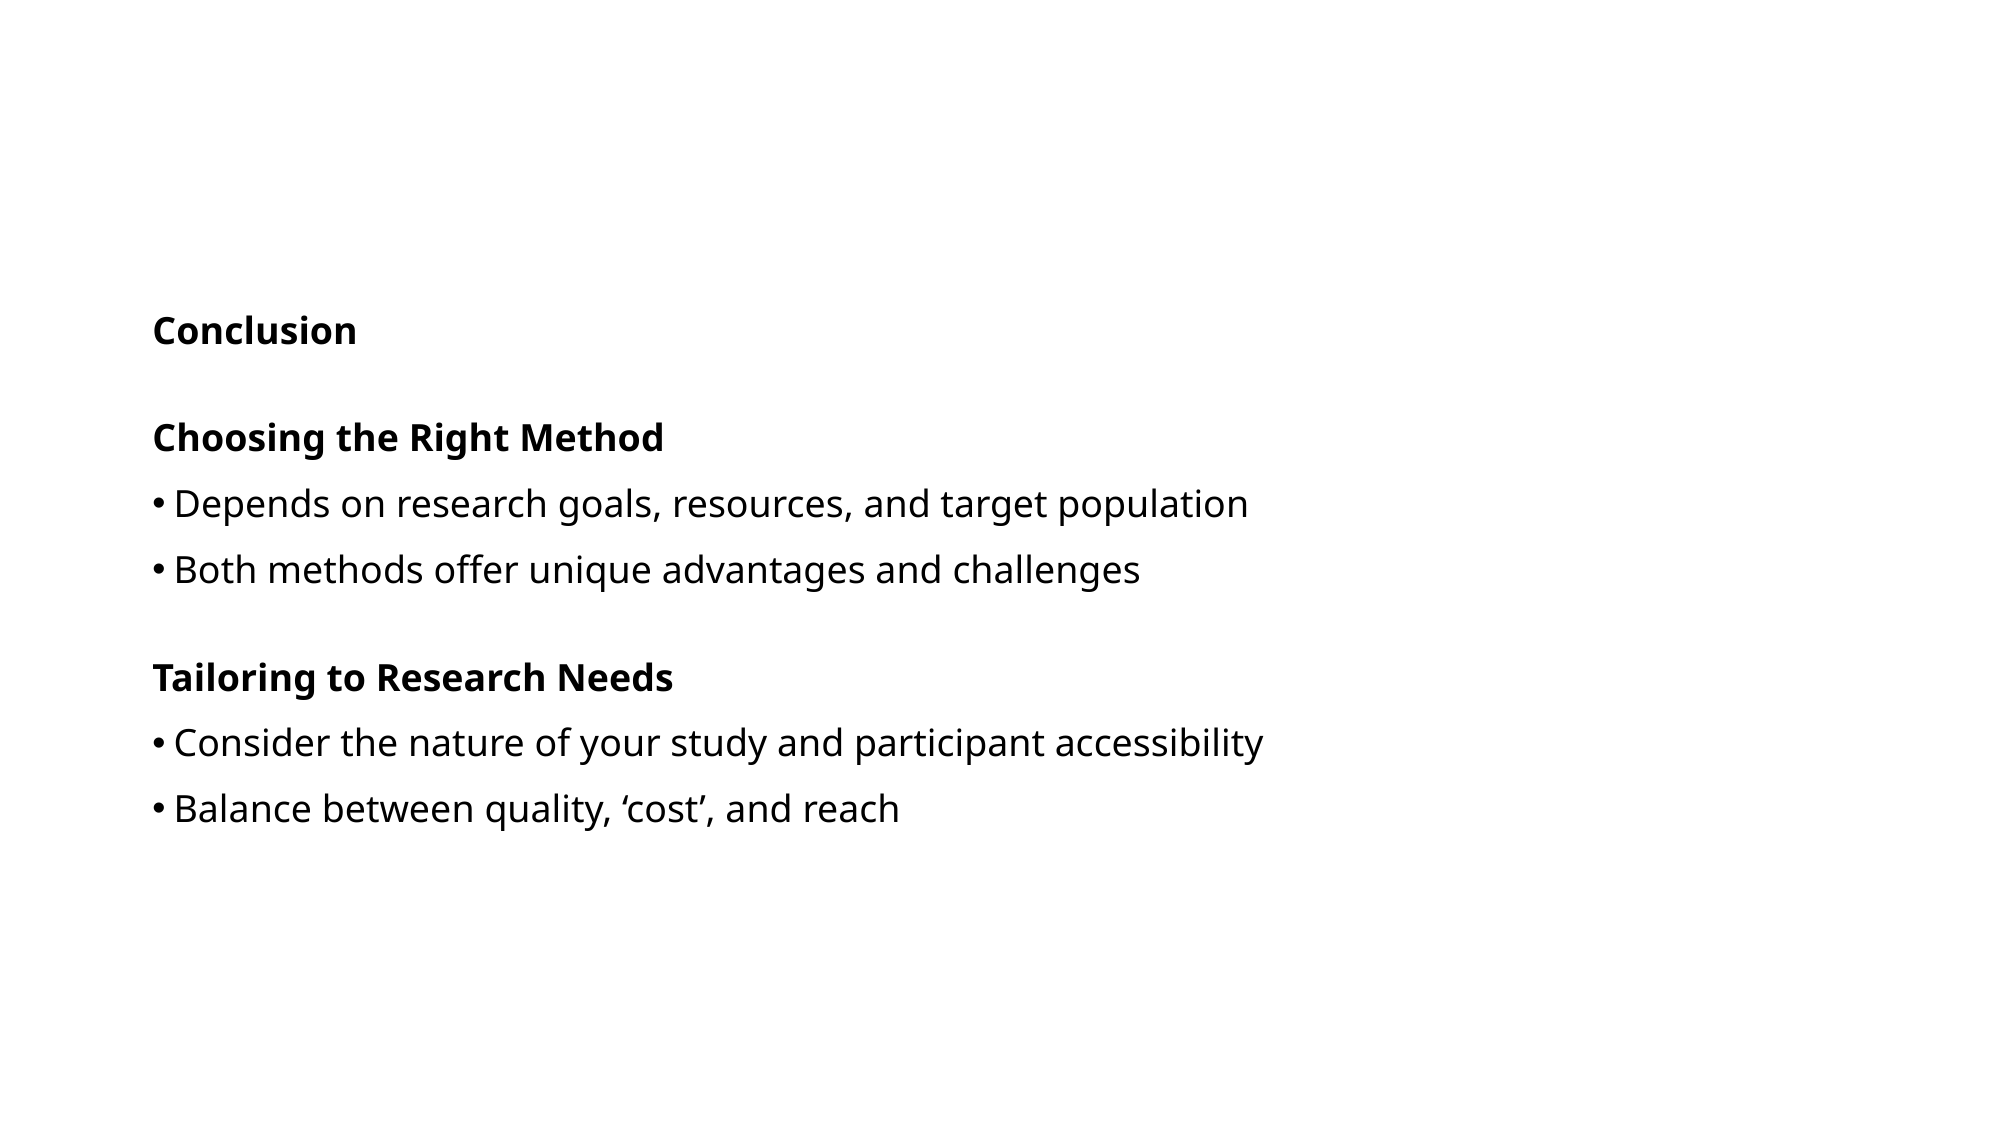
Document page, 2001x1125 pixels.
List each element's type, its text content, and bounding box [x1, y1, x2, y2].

list Conclusion Choosing the Right Method Depends on research goals, resources, and target population Both methods offer unique advantages and challenges Tailoring to Research Needs Consider the nature of your study and participant accessibility Balance between quality, ‘cost’, and reach [137, 299, 1863, 1014]
